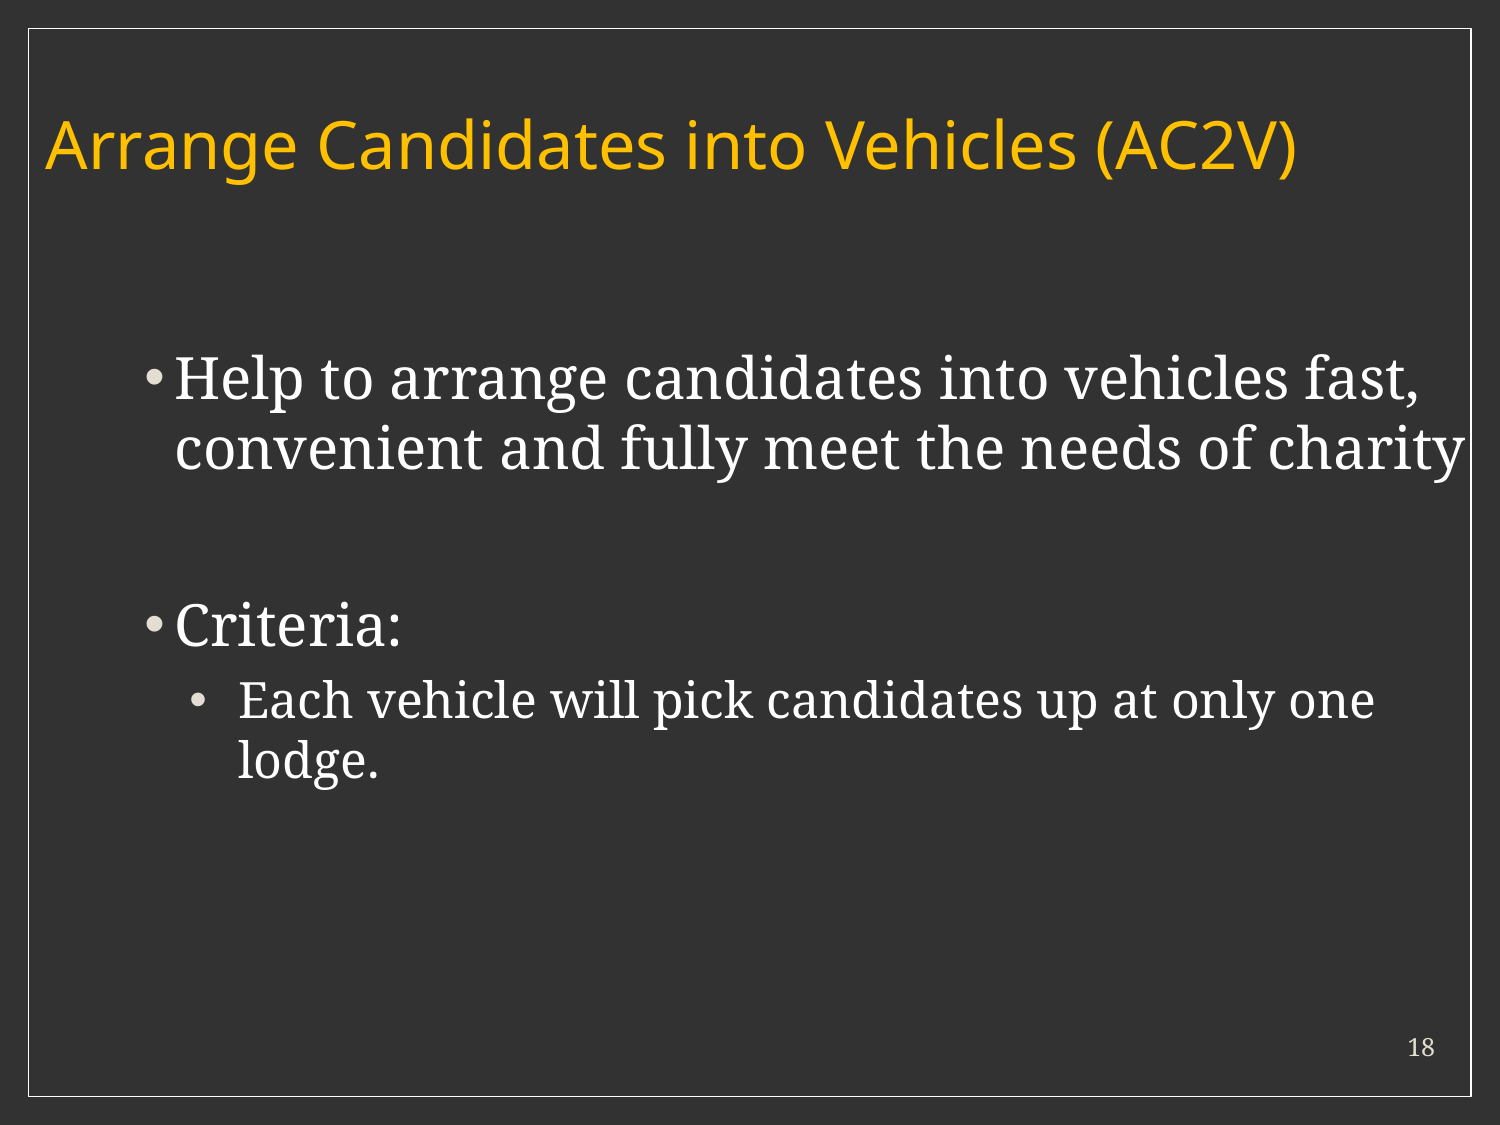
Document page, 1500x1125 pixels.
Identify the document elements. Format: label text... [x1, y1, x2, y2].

text_box Arrange Candidates into Vehicles (AC2V) [30, 85, 1472, 211]
list Help to arrange candidates into vehicles fast, convenient and fully meet the needs of charity Criteria: Each vehicle will pick candidates up at only one lodge. [129, 333, 1500, 977]
slide_number 18 [1270, 1027, 1451, 1073]
